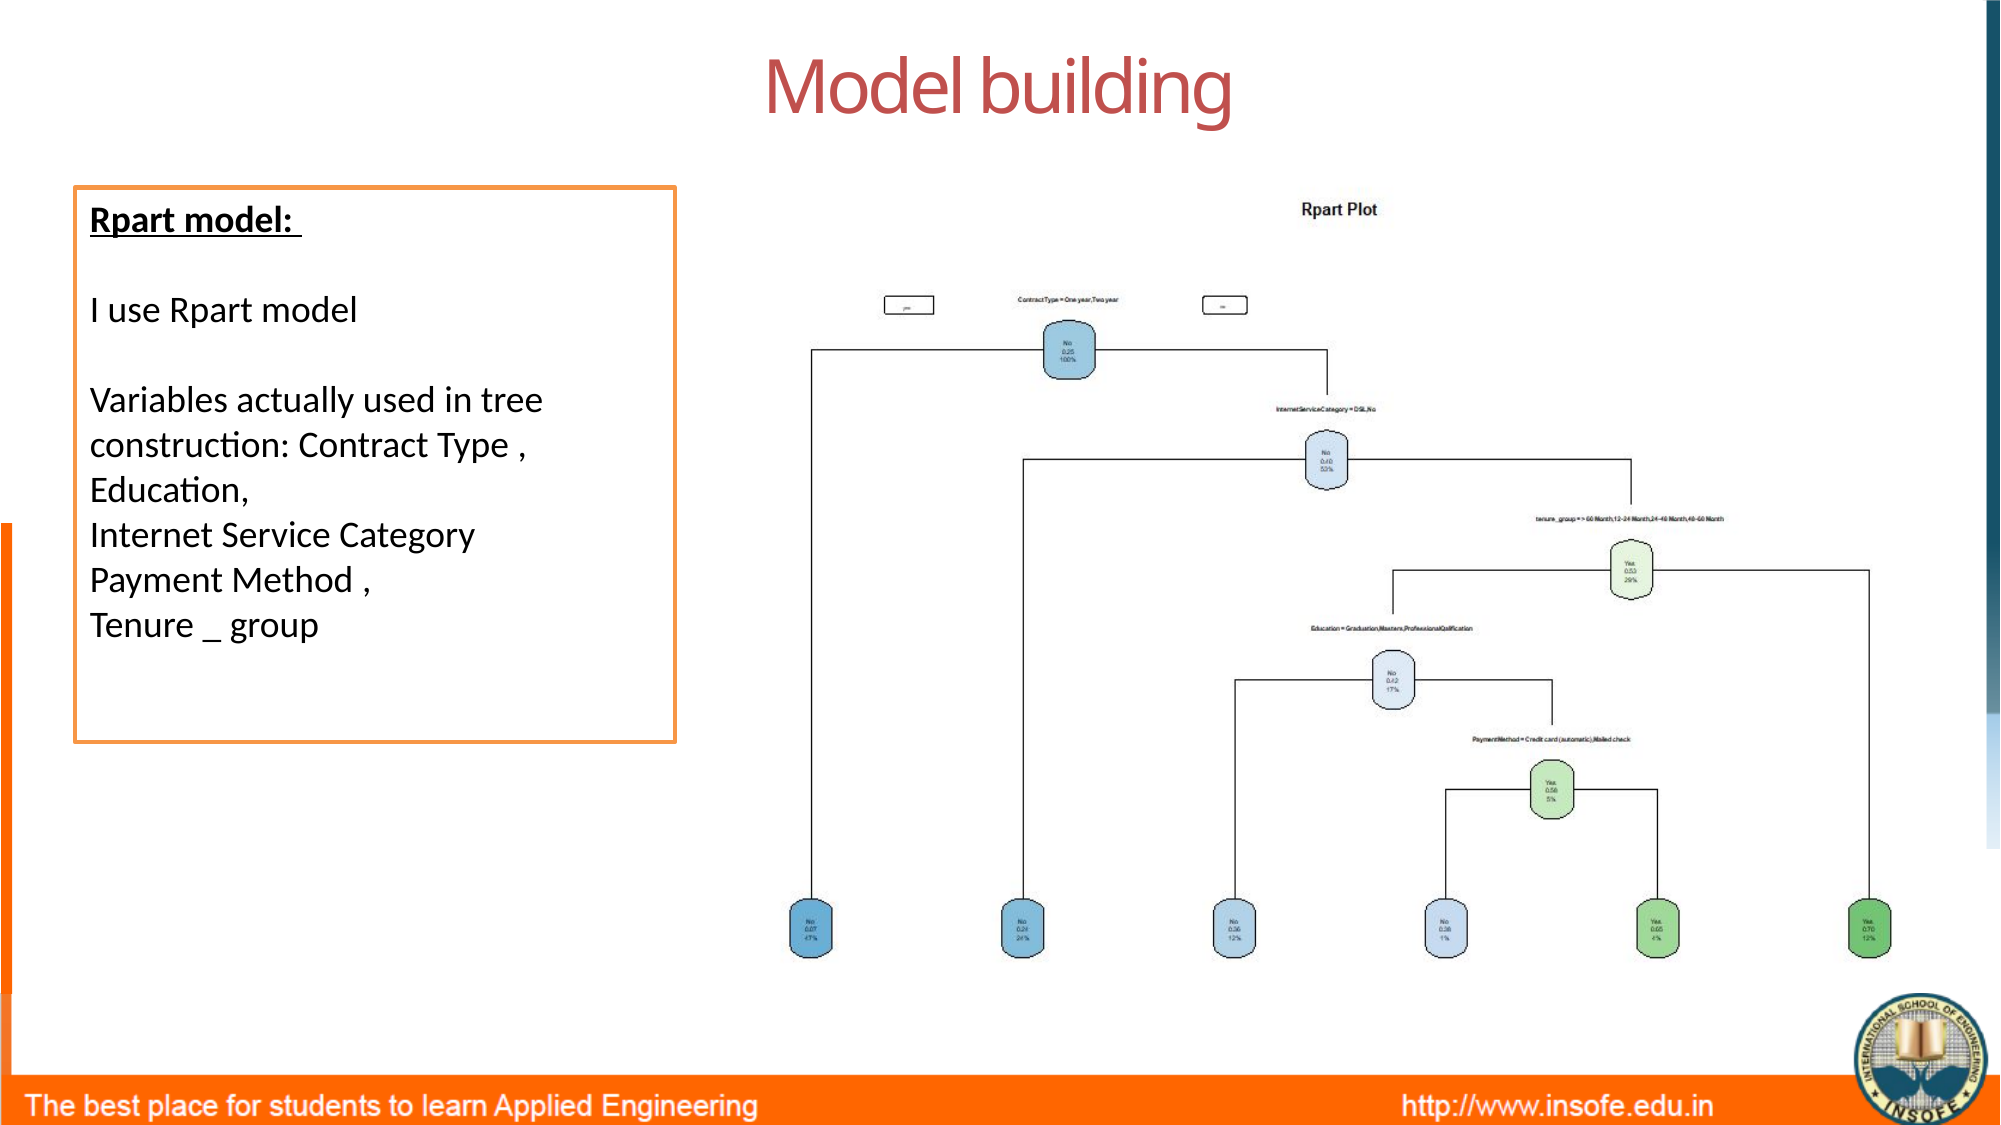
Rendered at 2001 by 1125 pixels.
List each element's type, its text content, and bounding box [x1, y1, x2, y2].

picture [1982, 0, 2000, 849]
text_box Rpart model: I use Rpart model Variables actually used in tree construction: Contract Type , Education, Internet Service Category Payment Method , Tenure _ group [73, 185, 677, 744]
picture [762, 167, 1913, 976]
title Model building [150, 37, 1863, 228]
picture [0, 523, 2000, 1125]
